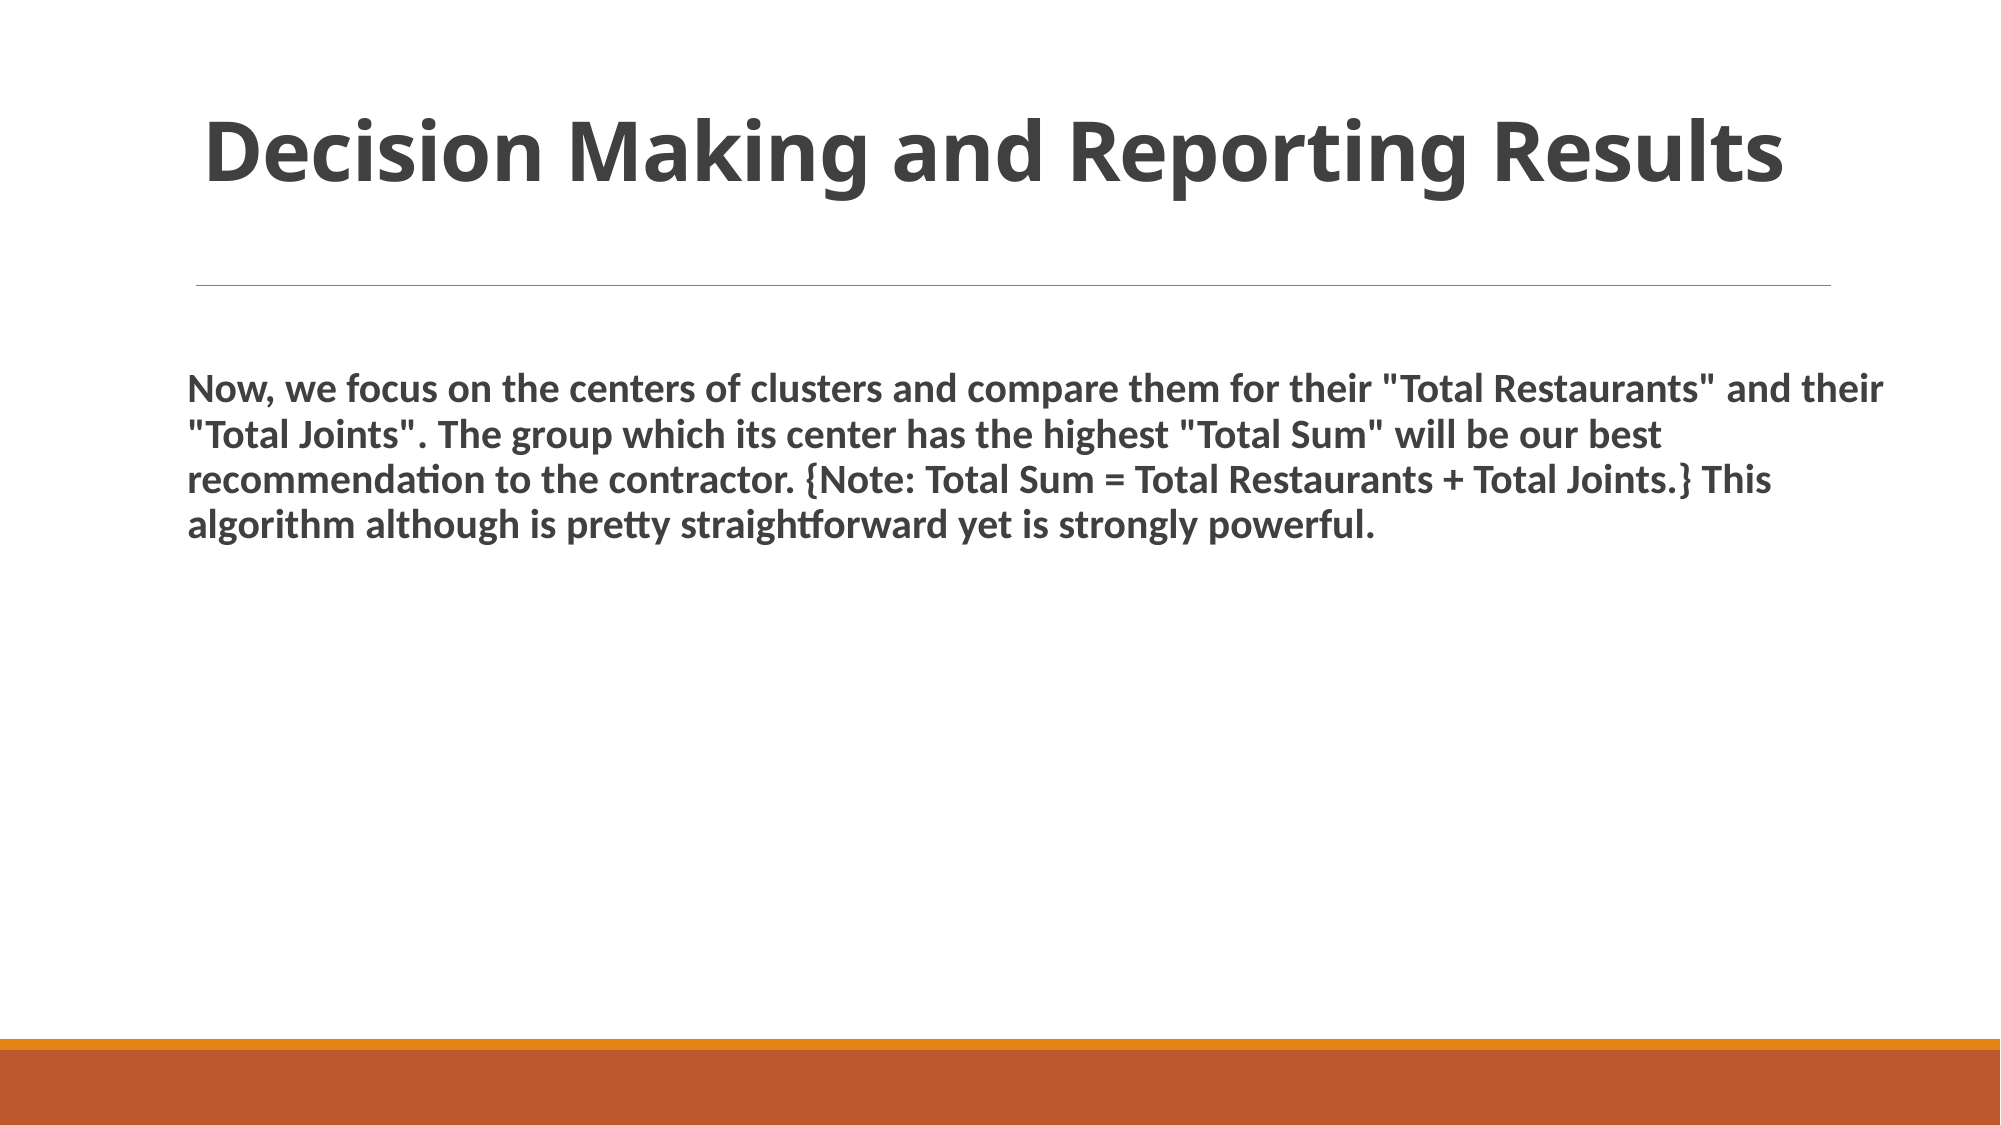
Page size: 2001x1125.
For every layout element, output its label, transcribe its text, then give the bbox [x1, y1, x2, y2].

list Now, we focus on the centers of clusters and compare them for their "Total Restaurants" and their "Total Joints". The group which its center has the highest "Total Sum" will be our best recommendation to the contractor. {Note: Total Sum = Total Restaurants + Total Joints.} This algorithm although is pretty straightforward yet is strongly powerful. [187, 205, 1903, 950]
title Decision Making and Reporting Results [187, 101, 1813, 205]
